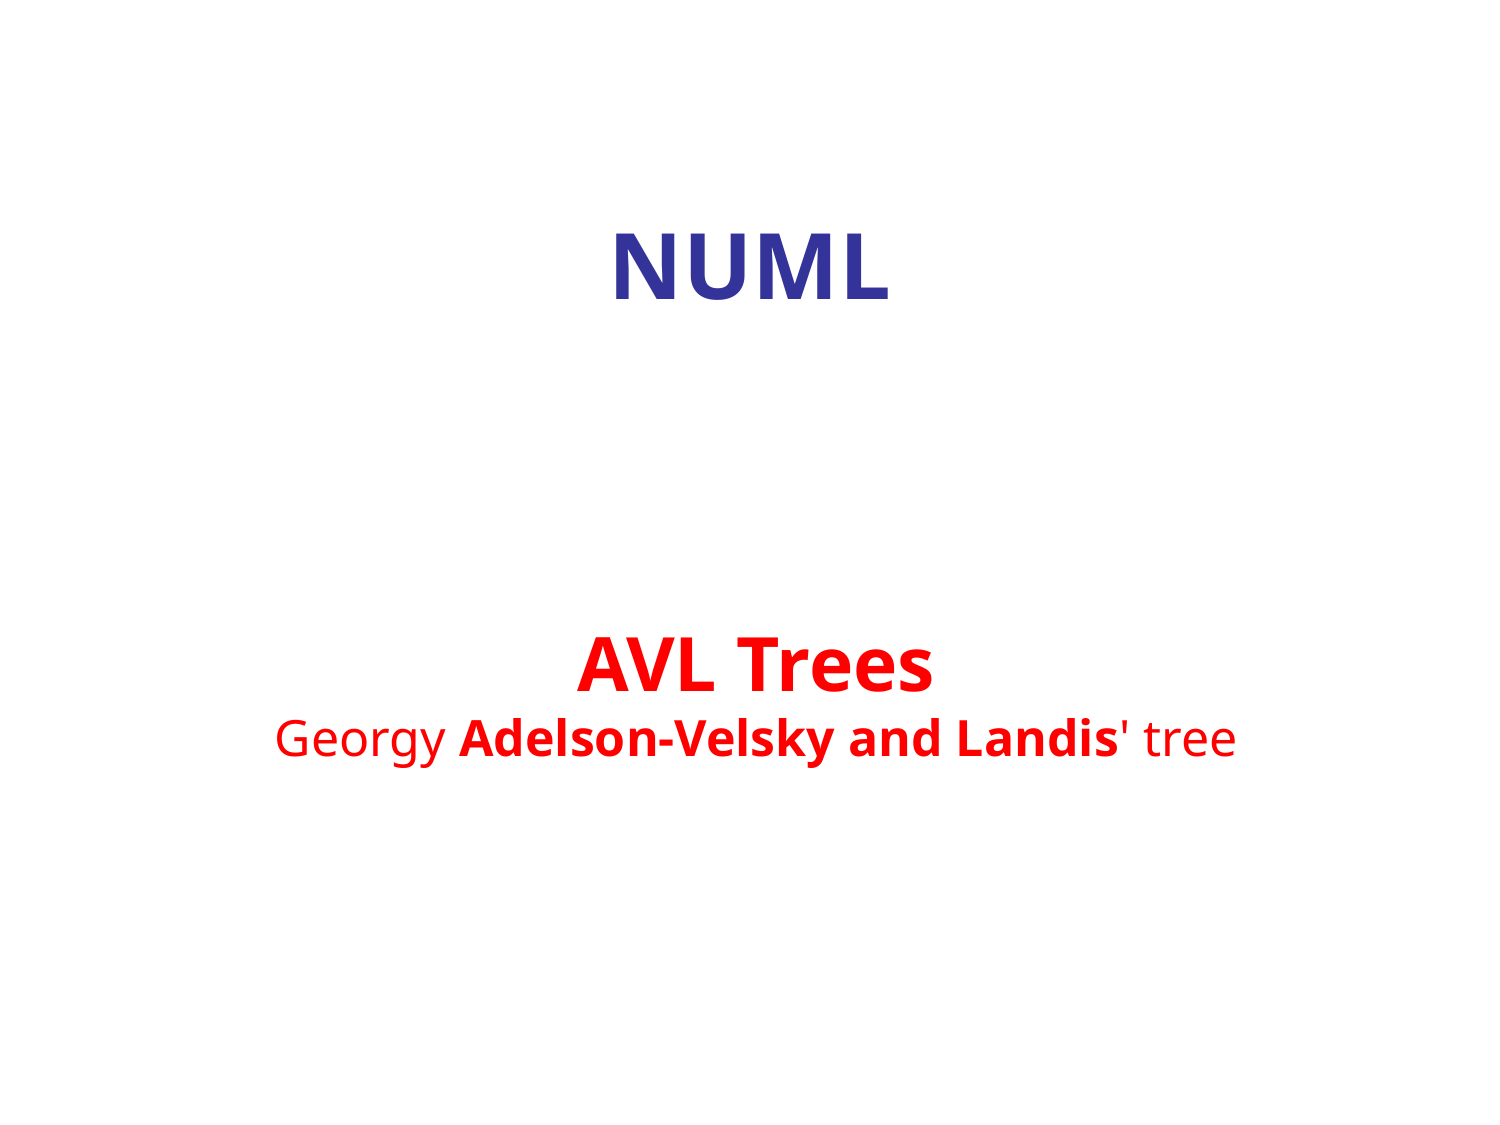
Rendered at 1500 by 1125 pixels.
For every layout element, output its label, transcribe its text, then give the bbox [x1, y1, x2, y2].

title AVL Trees Georgy Adelson-Velsky and Landis' tree [62, 525, 1450, 1038]
text_box NUML [0, 99, 1500, 425]
